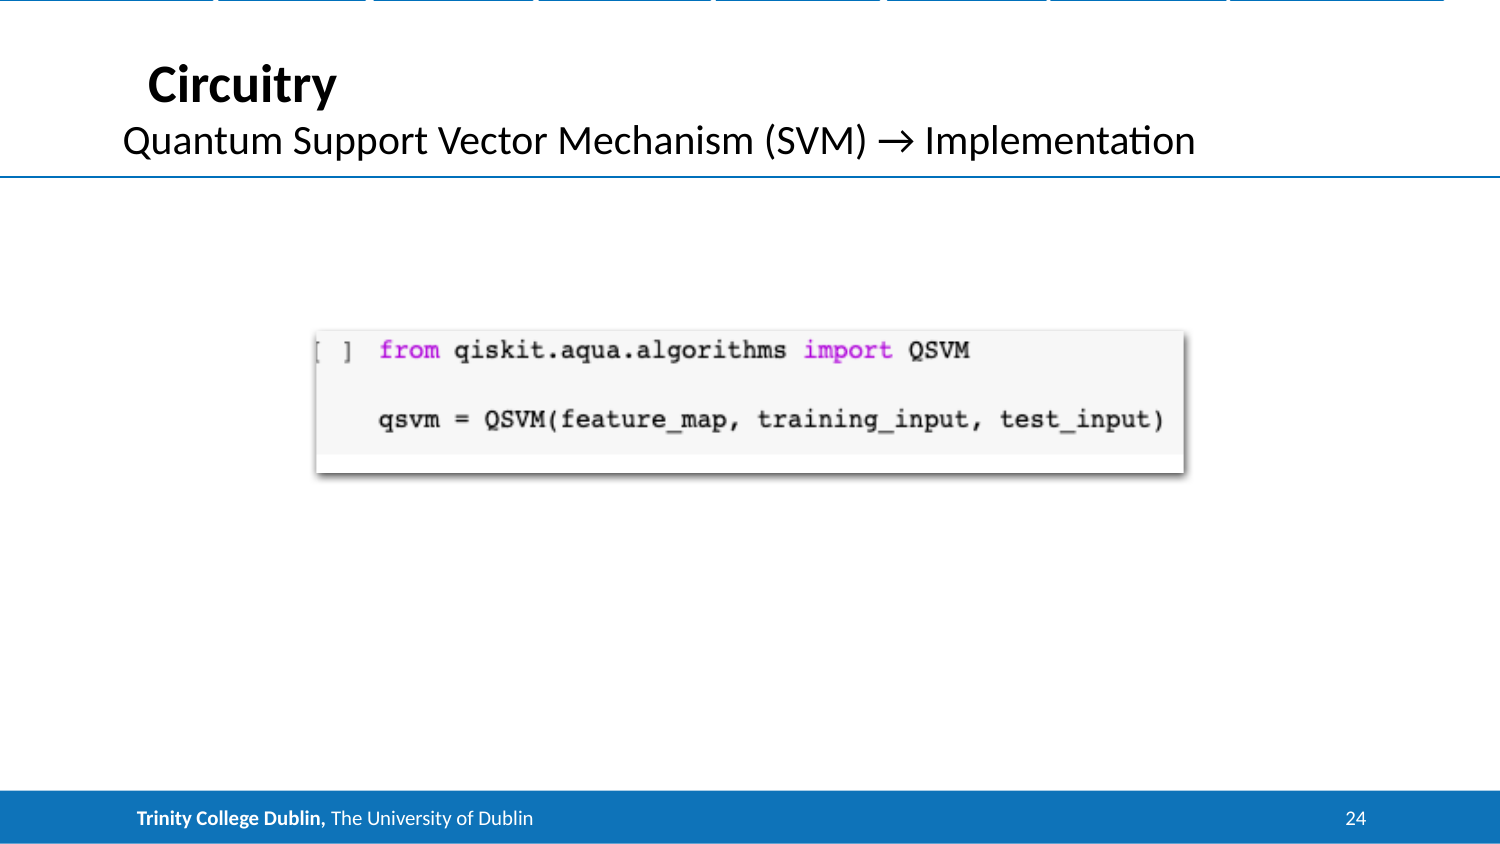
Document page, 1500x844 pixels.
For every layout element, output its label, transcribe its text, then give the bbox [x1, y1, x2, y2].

list Quantum Support Vector Mechanism (SVM) → Implementation [122, 112, 1367, 164]
title Circuitry [135, 44, 1367, 112]
picture [316, 331, 1184, 473]
